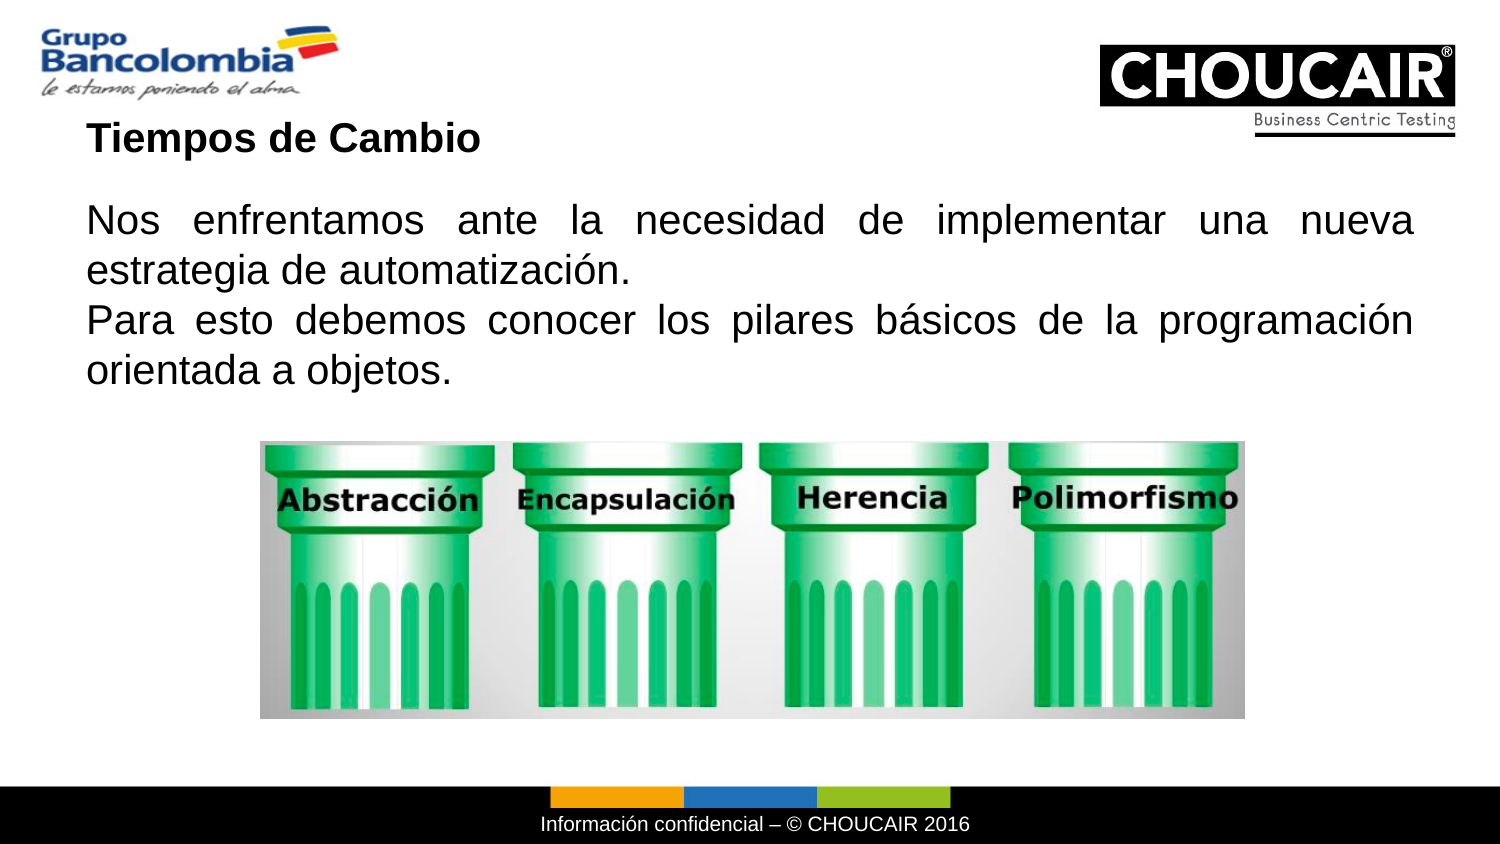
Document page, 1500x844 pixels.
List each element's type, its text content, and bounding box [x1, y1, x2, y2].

picture [0, 0, 1500, 844]
list Tiempos de Cambio [71, 102, 1347, 151]
text_box Nos enfrentamos ante la necesidad de implementar una nueva estrategia de automatización. Para esto debemos conocer los pilares básicos de la programación orientada a objetos. [71, 185, 1430, 401]
